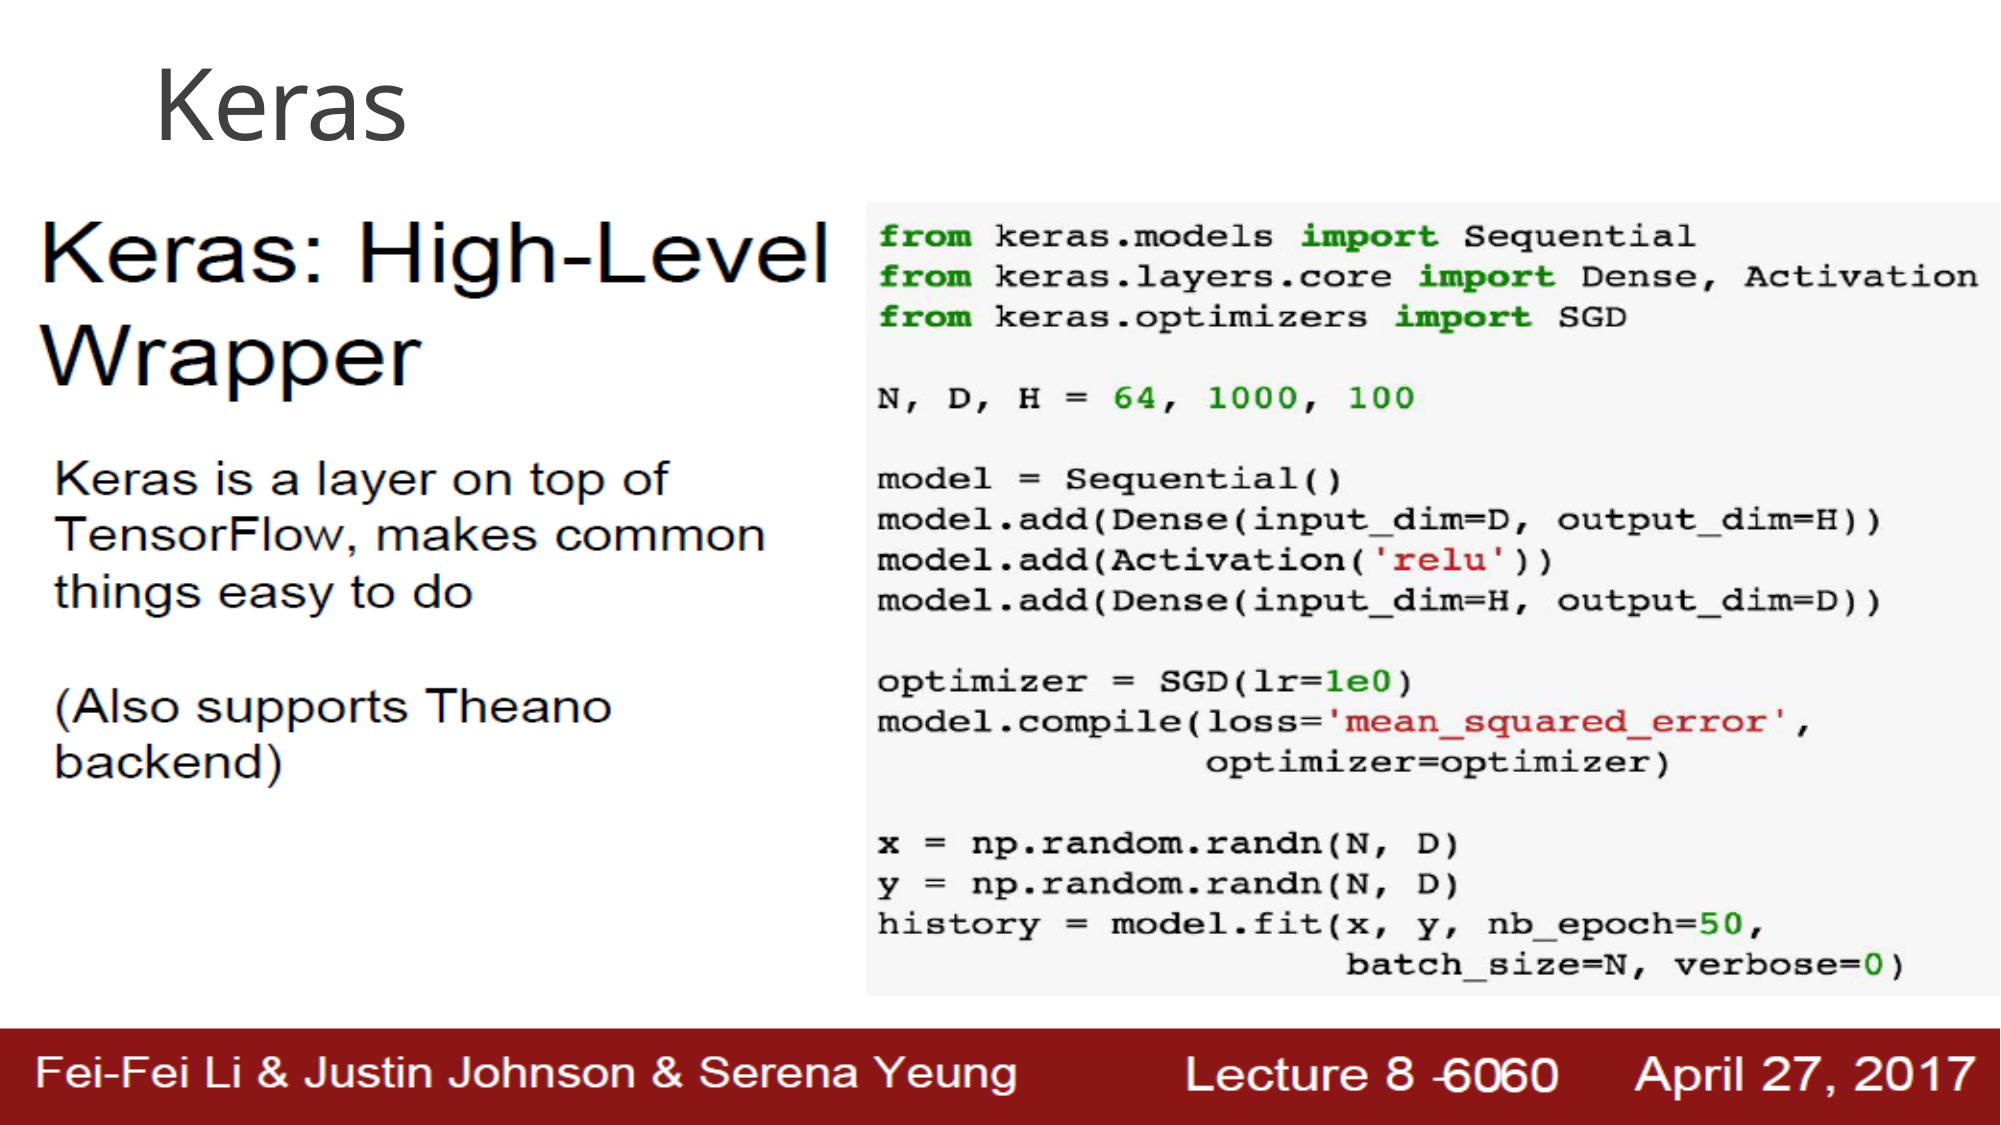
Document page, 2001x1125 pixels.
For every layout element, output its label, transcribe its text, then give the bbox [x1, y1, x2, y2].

title Keras [137, 35, 1788, 164]
picture [0, 168, 2000, 1125]
